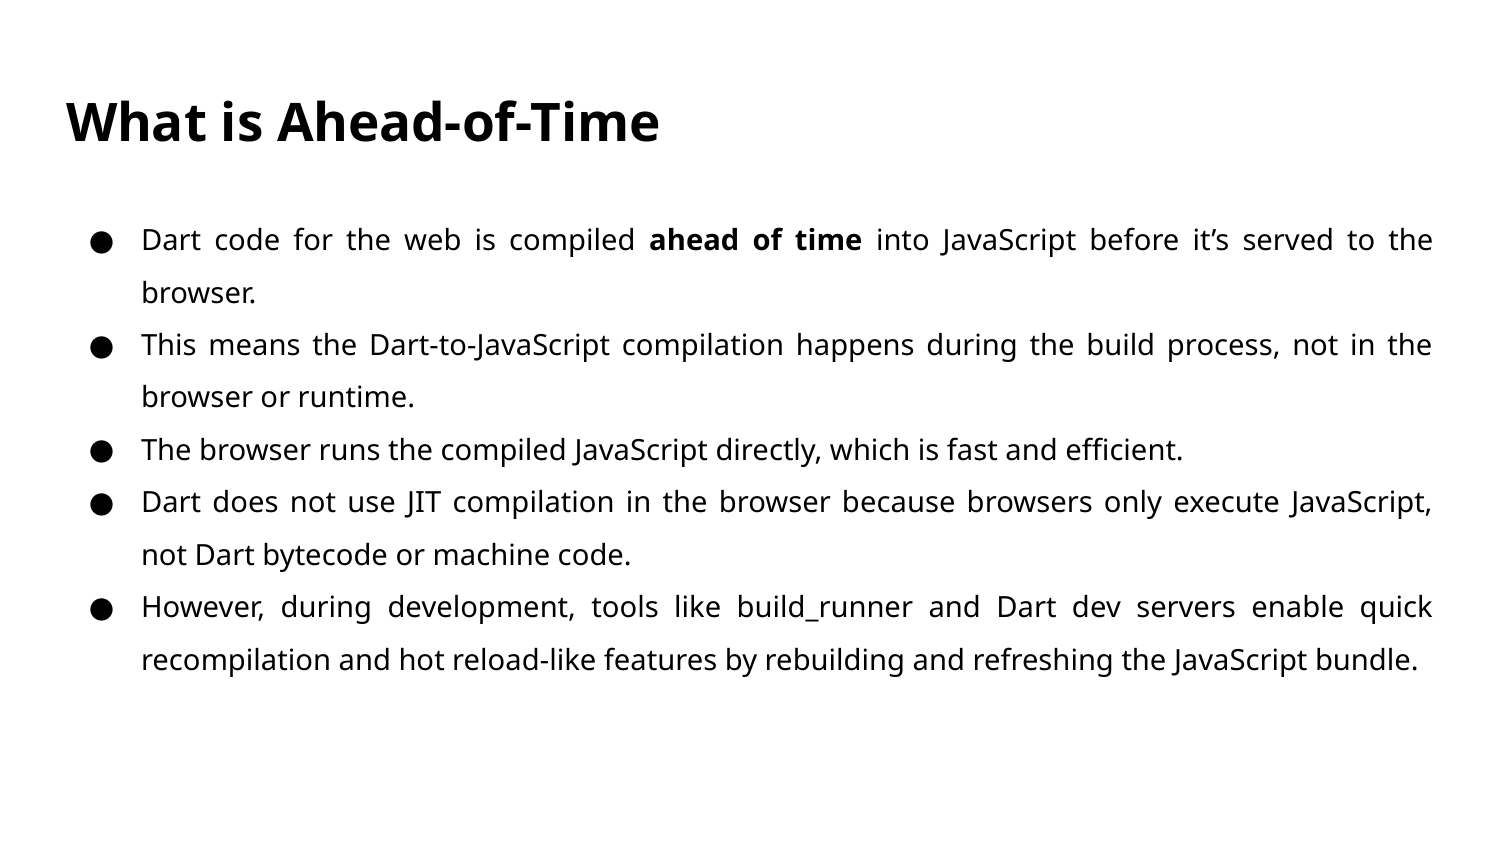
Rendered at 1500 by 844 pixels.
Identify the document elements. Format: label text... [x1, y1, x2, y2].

list Dart code for the web is compiled ahead of time into JavaScript before it’s served to the browser. This means the Dart-to-JavaScript compilation happens during the build process, not in the browser or runtime. The browser runs the compiled JavaScript directly, which is fast and efficient. Dart does not use JIT compilation in the browser because browsers only execute JavaScript, not Dart bytecode or machine code. However, during development, tools like build_runner and Dart dev servers enable quick recompilation and hot reload-like features by rebuilding and refreshing the JavaScript bundle. [51, 189, 1449, 750]
title What is Ahead-of-Time [51, 72, 1449, 167]
